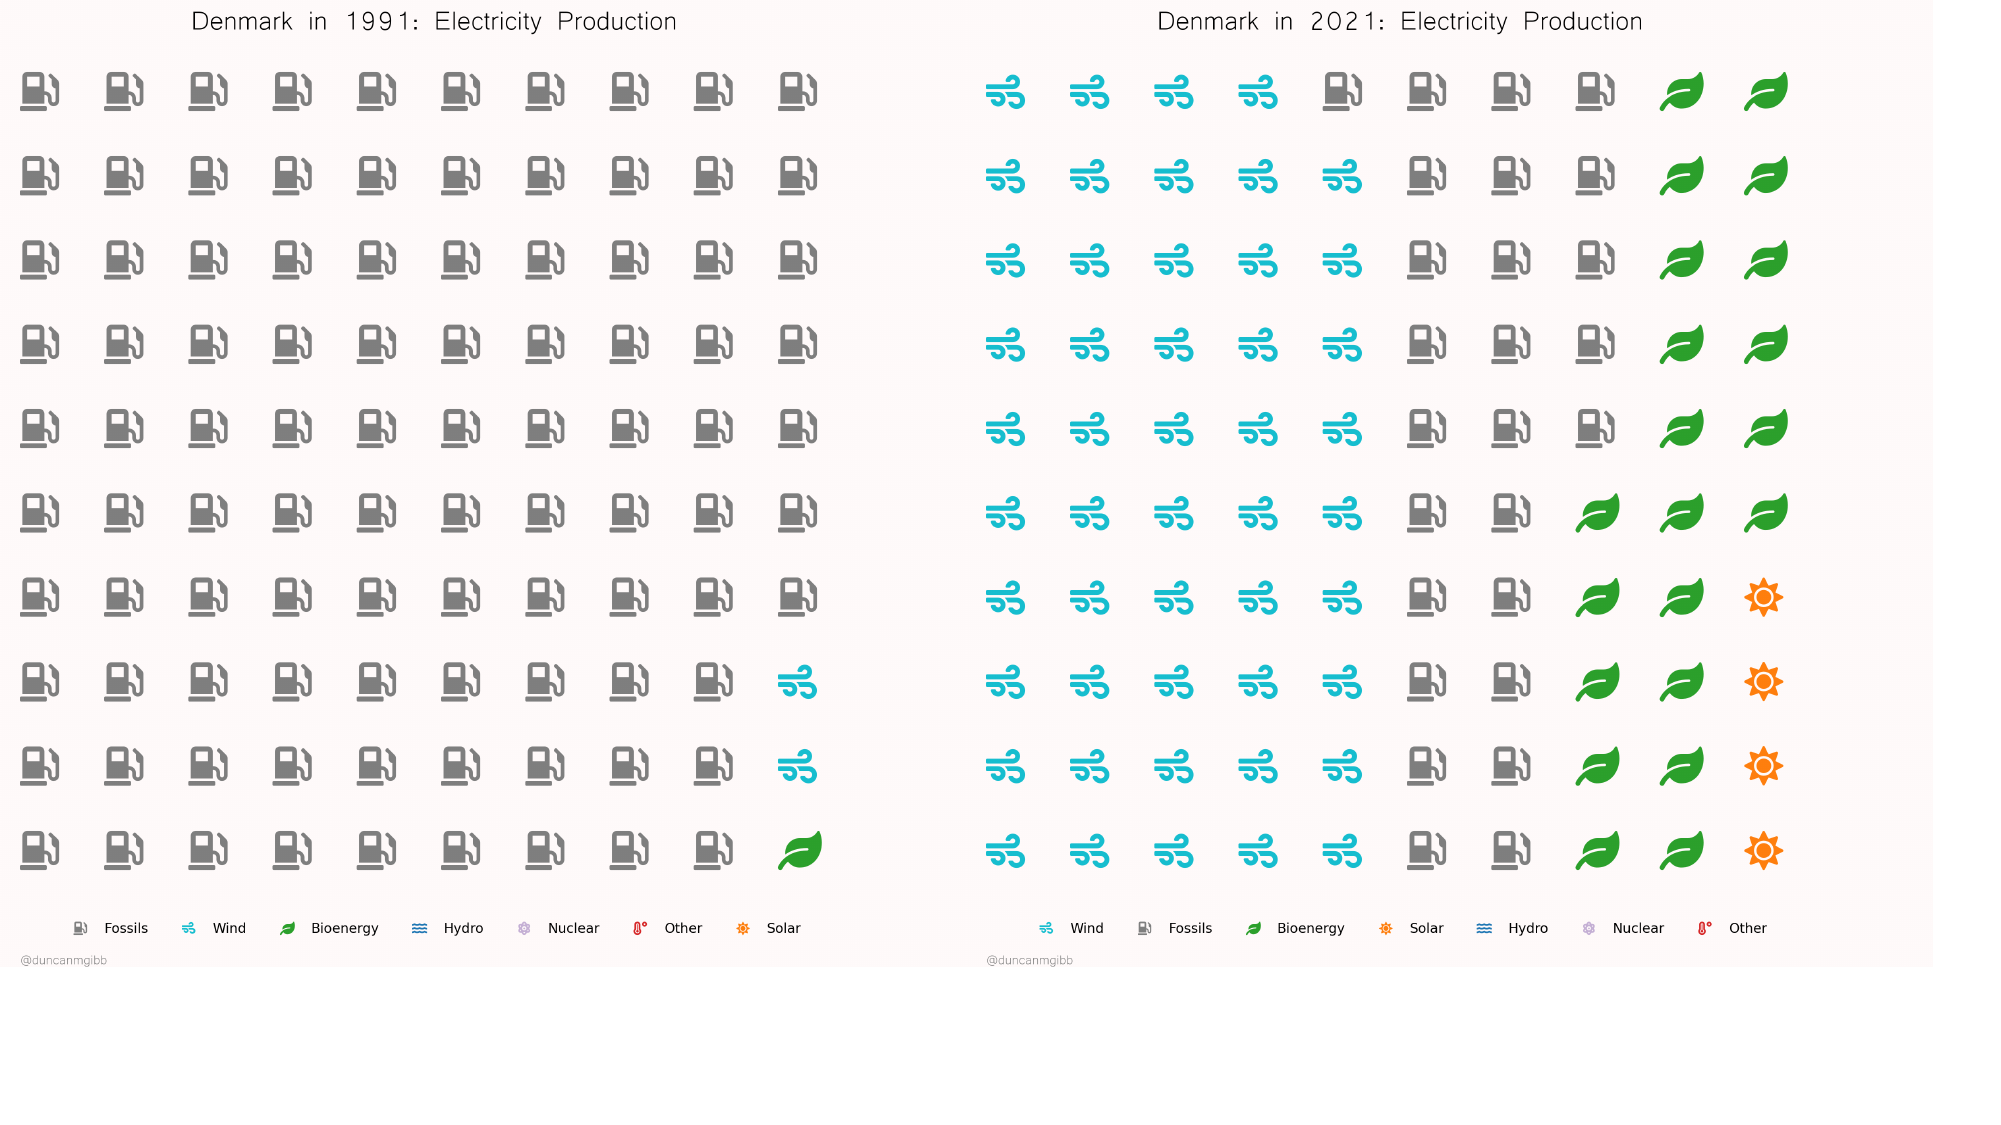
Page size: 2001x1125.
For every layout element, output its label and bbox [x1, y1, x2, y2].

picture [0, 0, 1933, 967]
